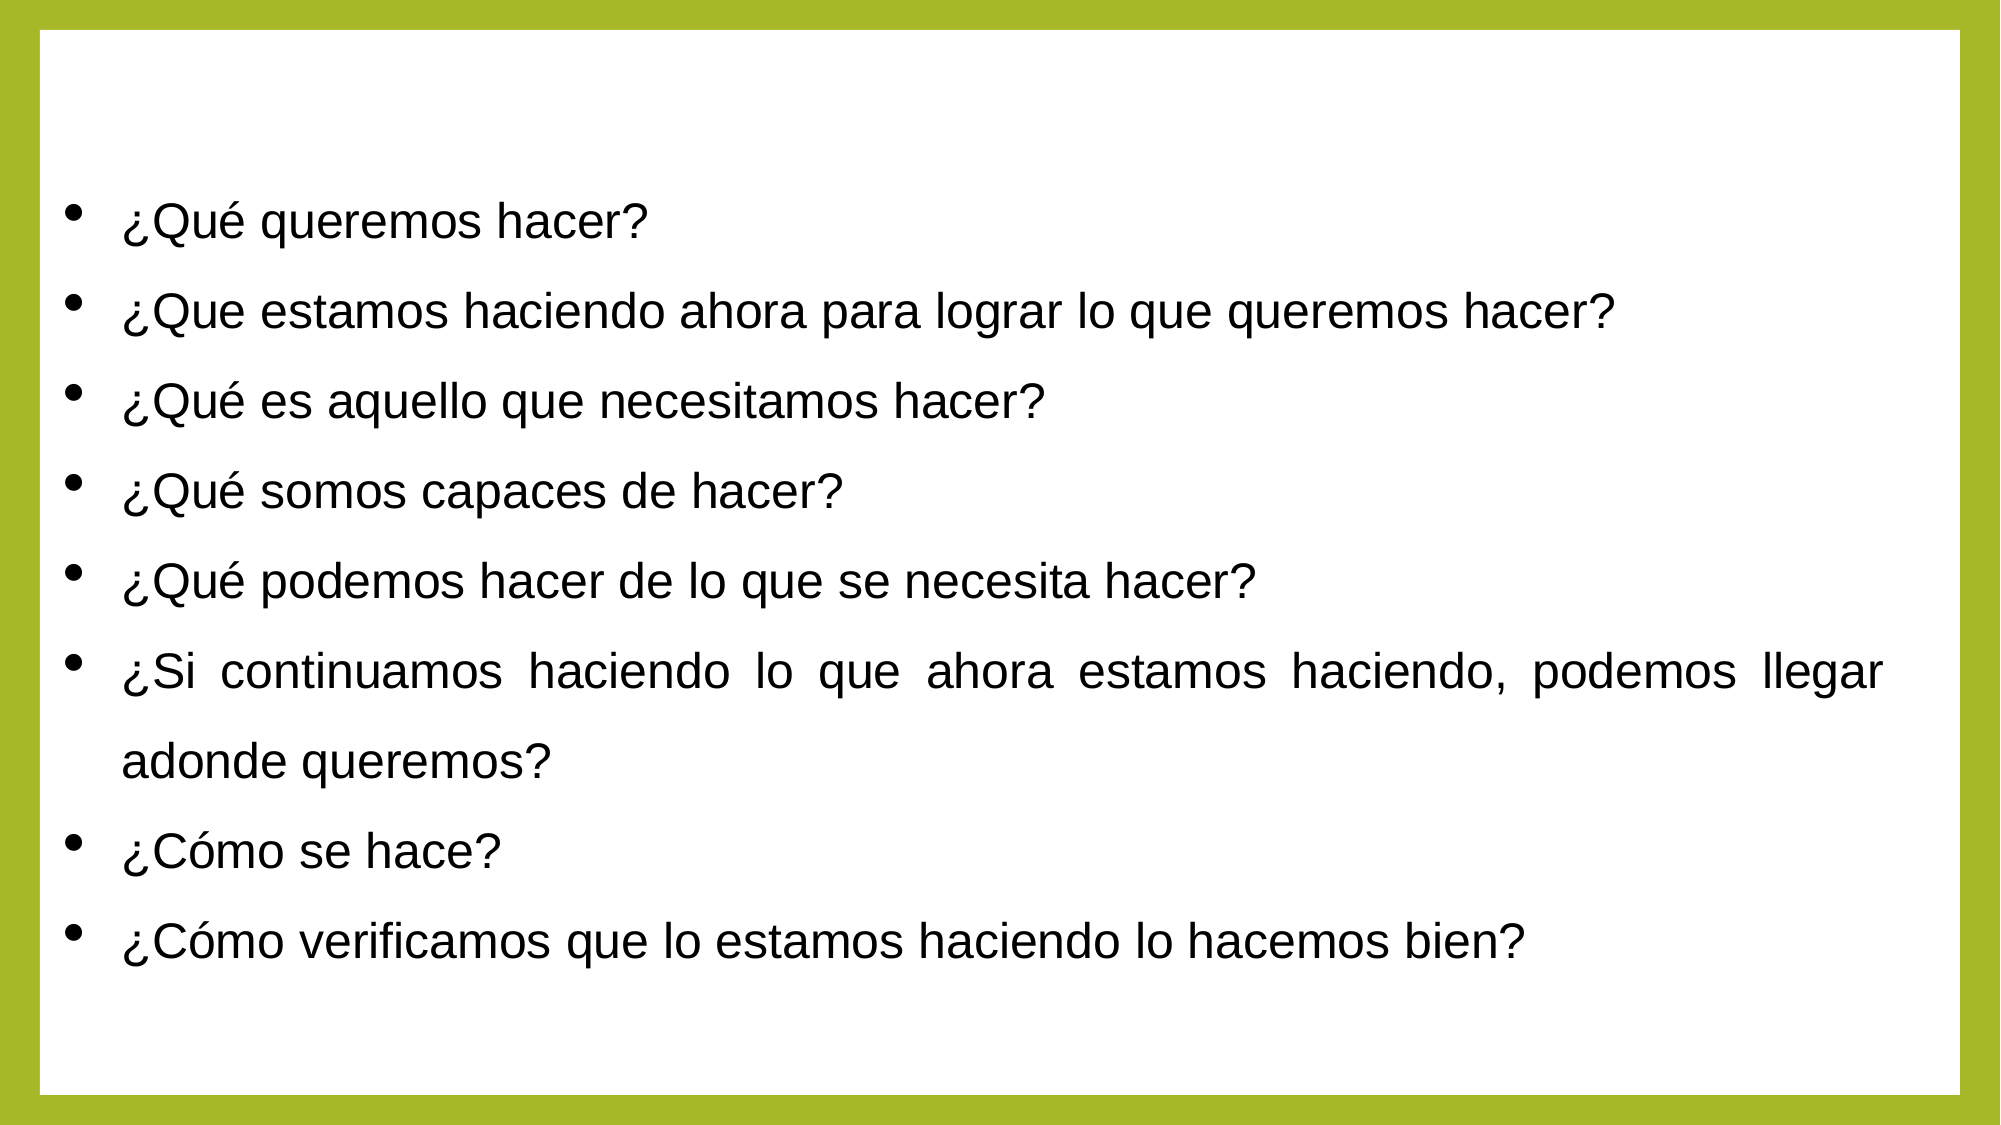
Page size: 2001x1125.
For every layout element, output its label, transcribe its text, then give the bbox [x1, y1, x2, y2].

text_box ¿Qué queremos hacer? ¿Que estamos haciendo ahora para lograr lo que queremos hacer? ¿Qué es aquello que necesitamos hacer? ¿Qué somos capaces de hacer? ¿Qué podemos hacer de lo que se necesita hacer? ¿Si continuamos haciendo lo que ahora estamos haciendo, podemos llegar adonde queremos? ¿Cómo se hace? ¿Cómo verificamos que lo estamos haciendo lo hacemos bien? [50, 151, 1900, 977]
